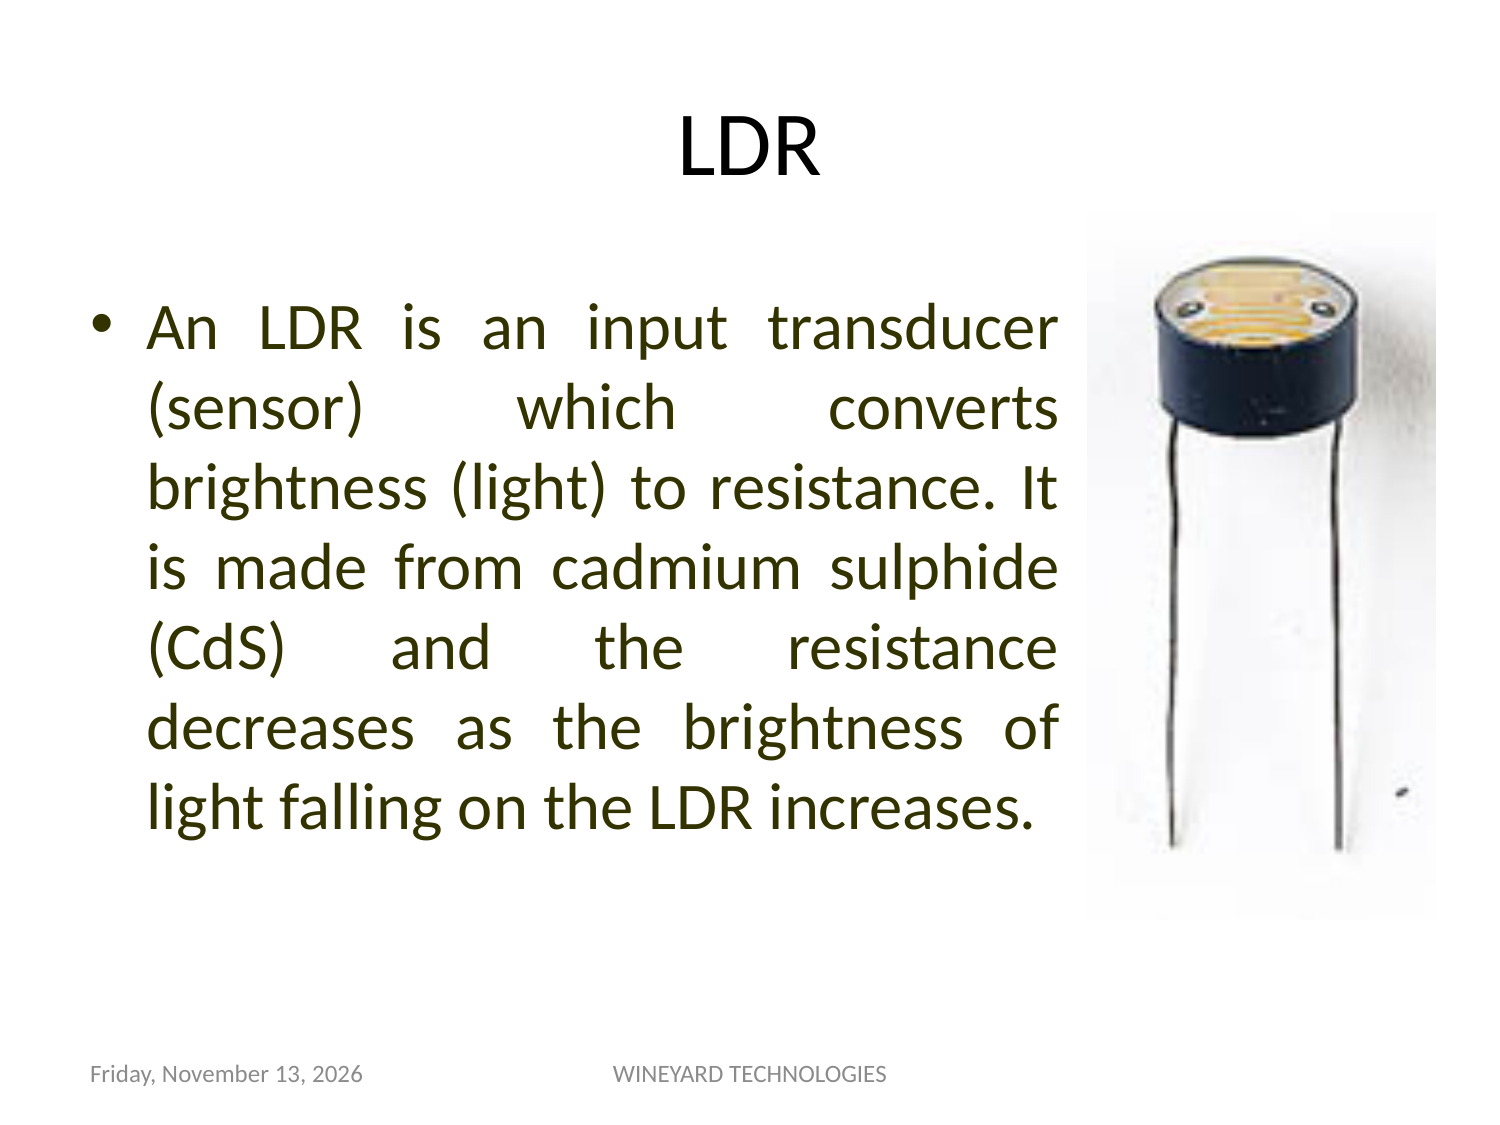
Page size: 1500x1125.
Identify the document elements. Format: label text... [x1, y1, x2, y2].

text_box LDR [74, 45, 1425, 233]
text_box An LDR is an input transducer (sensor) which converts brightness (light) to resistance. It is made from cadmium sulphide (CdS) and the resistance decreases as the brightness of light falling on the LDR increases. [75, 274, 1075, 1018]
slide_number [75, 1042, 425, 1103]
footer WINEYARD TECHNOLOGIES [512, 1042, 988, 1103]
picture [1087, 212, 1436, 920]
